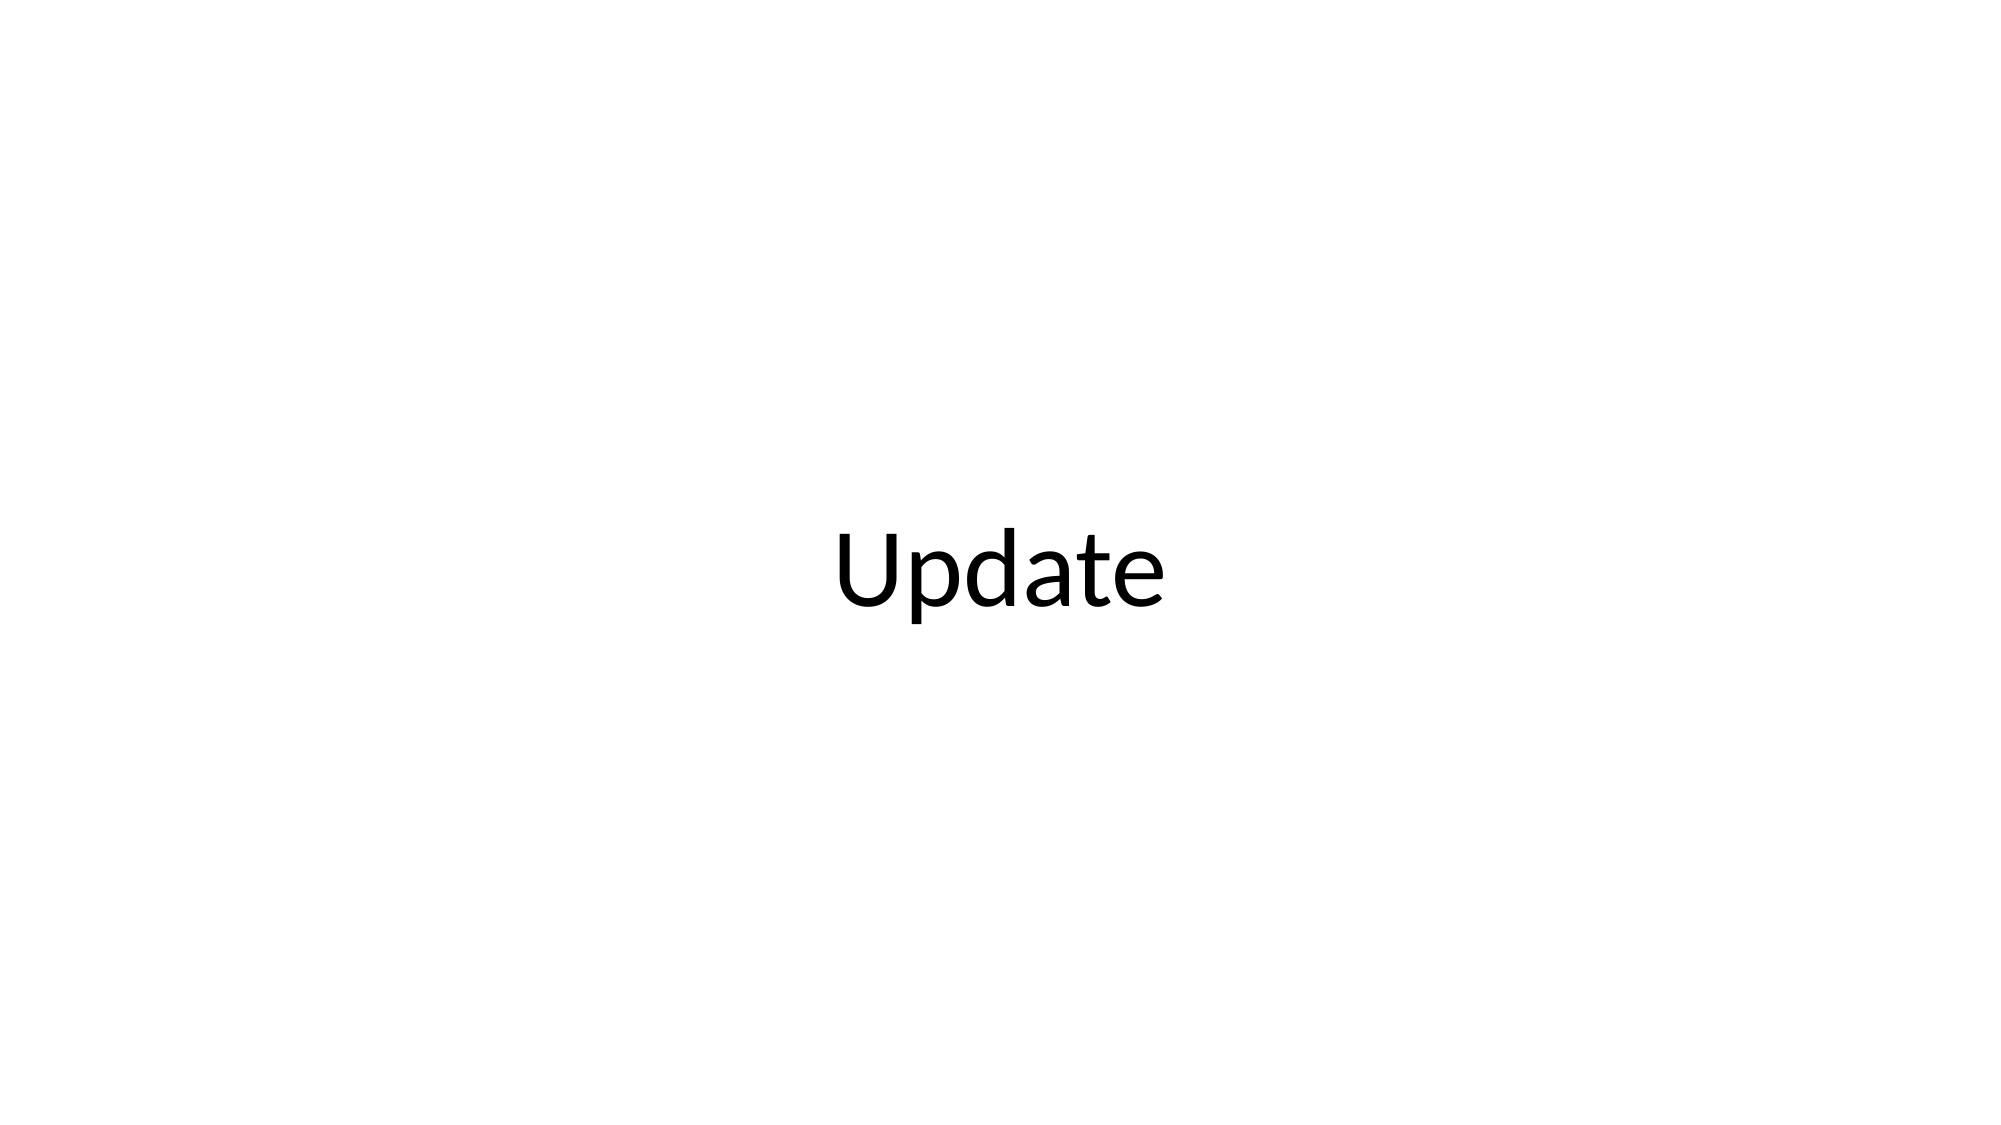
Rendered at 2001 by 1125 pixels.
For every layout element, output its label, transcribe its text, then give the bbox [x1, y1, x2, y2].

text_box Update [817, 486, 1183, 637]
